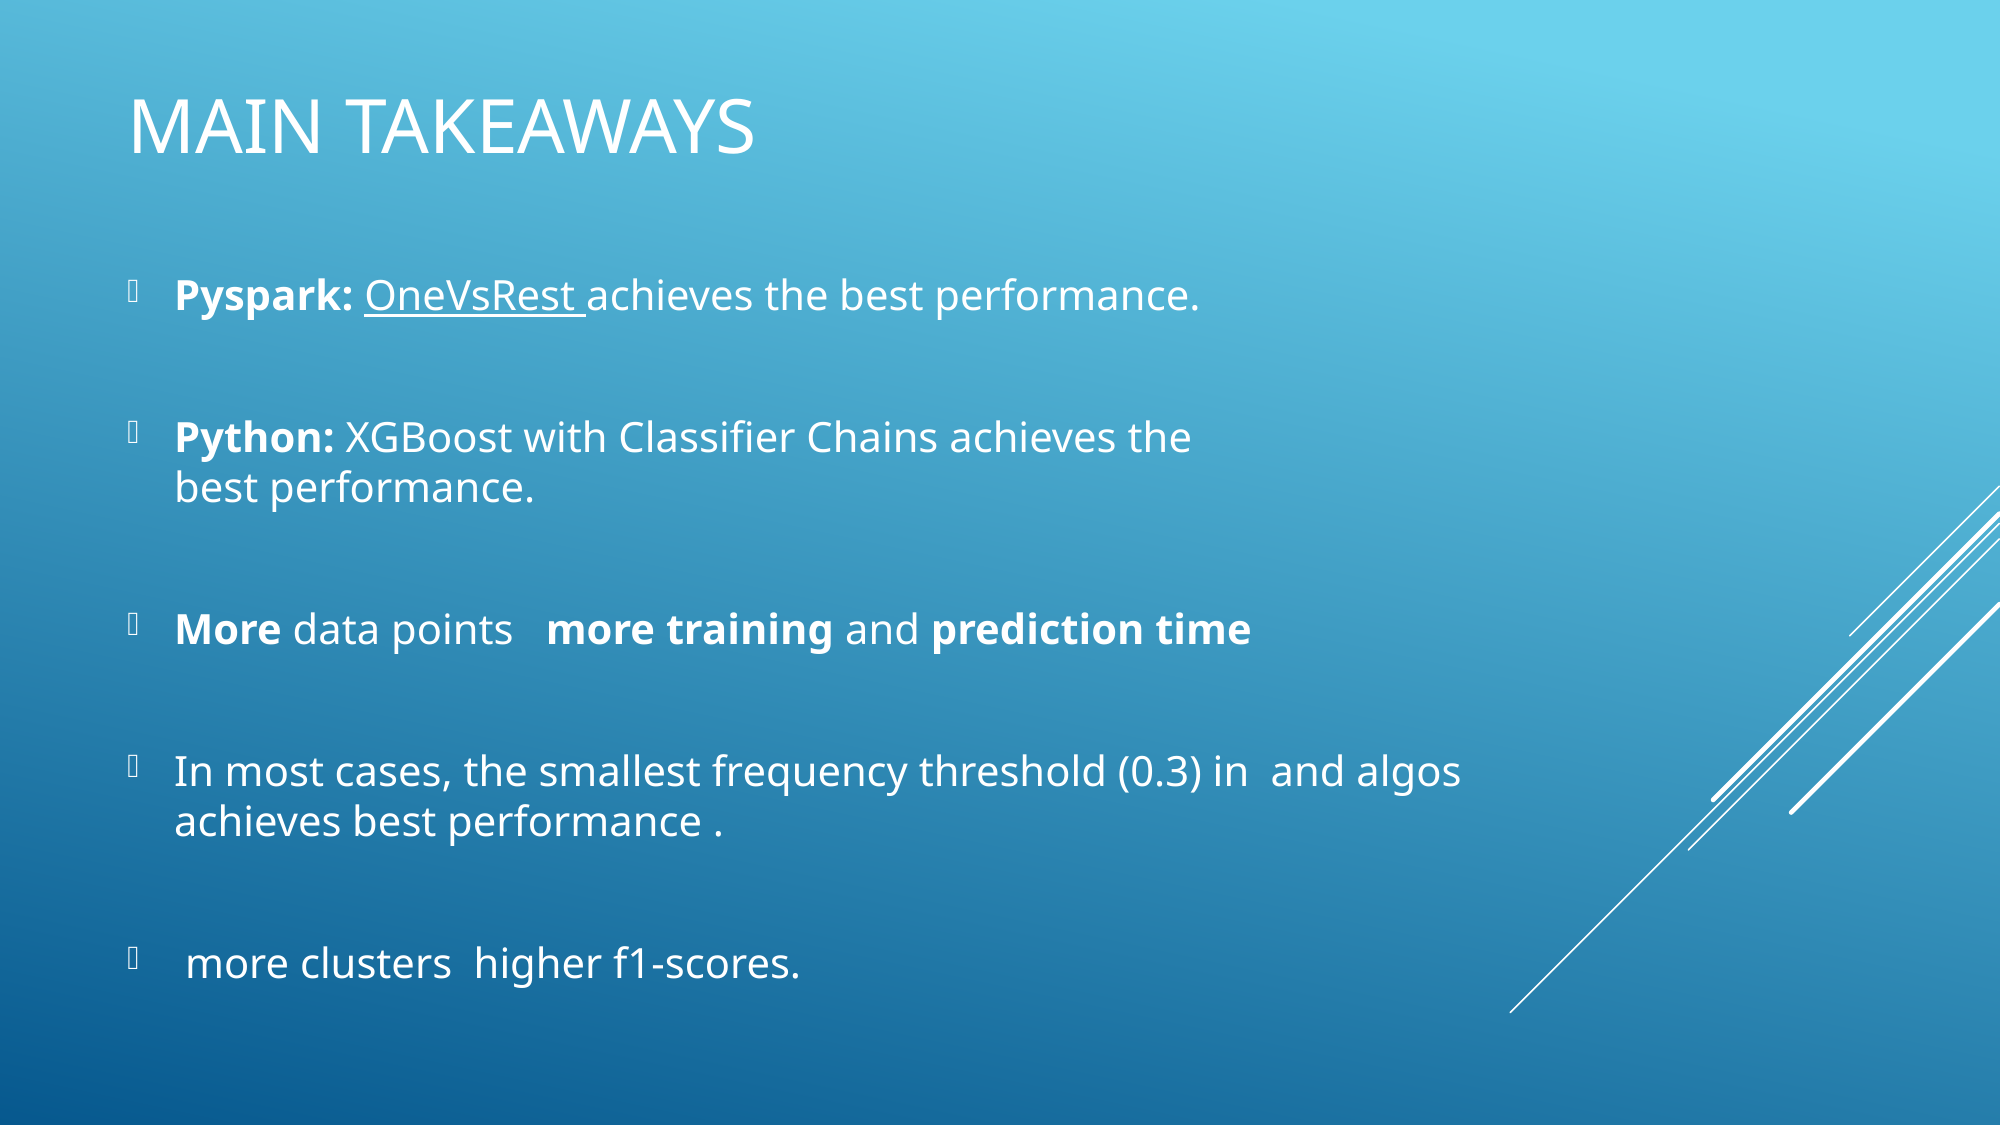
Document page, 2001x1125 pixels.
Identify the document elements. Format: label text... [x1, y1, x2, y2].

title Main takeaways [112, 0, 2000, 248]
